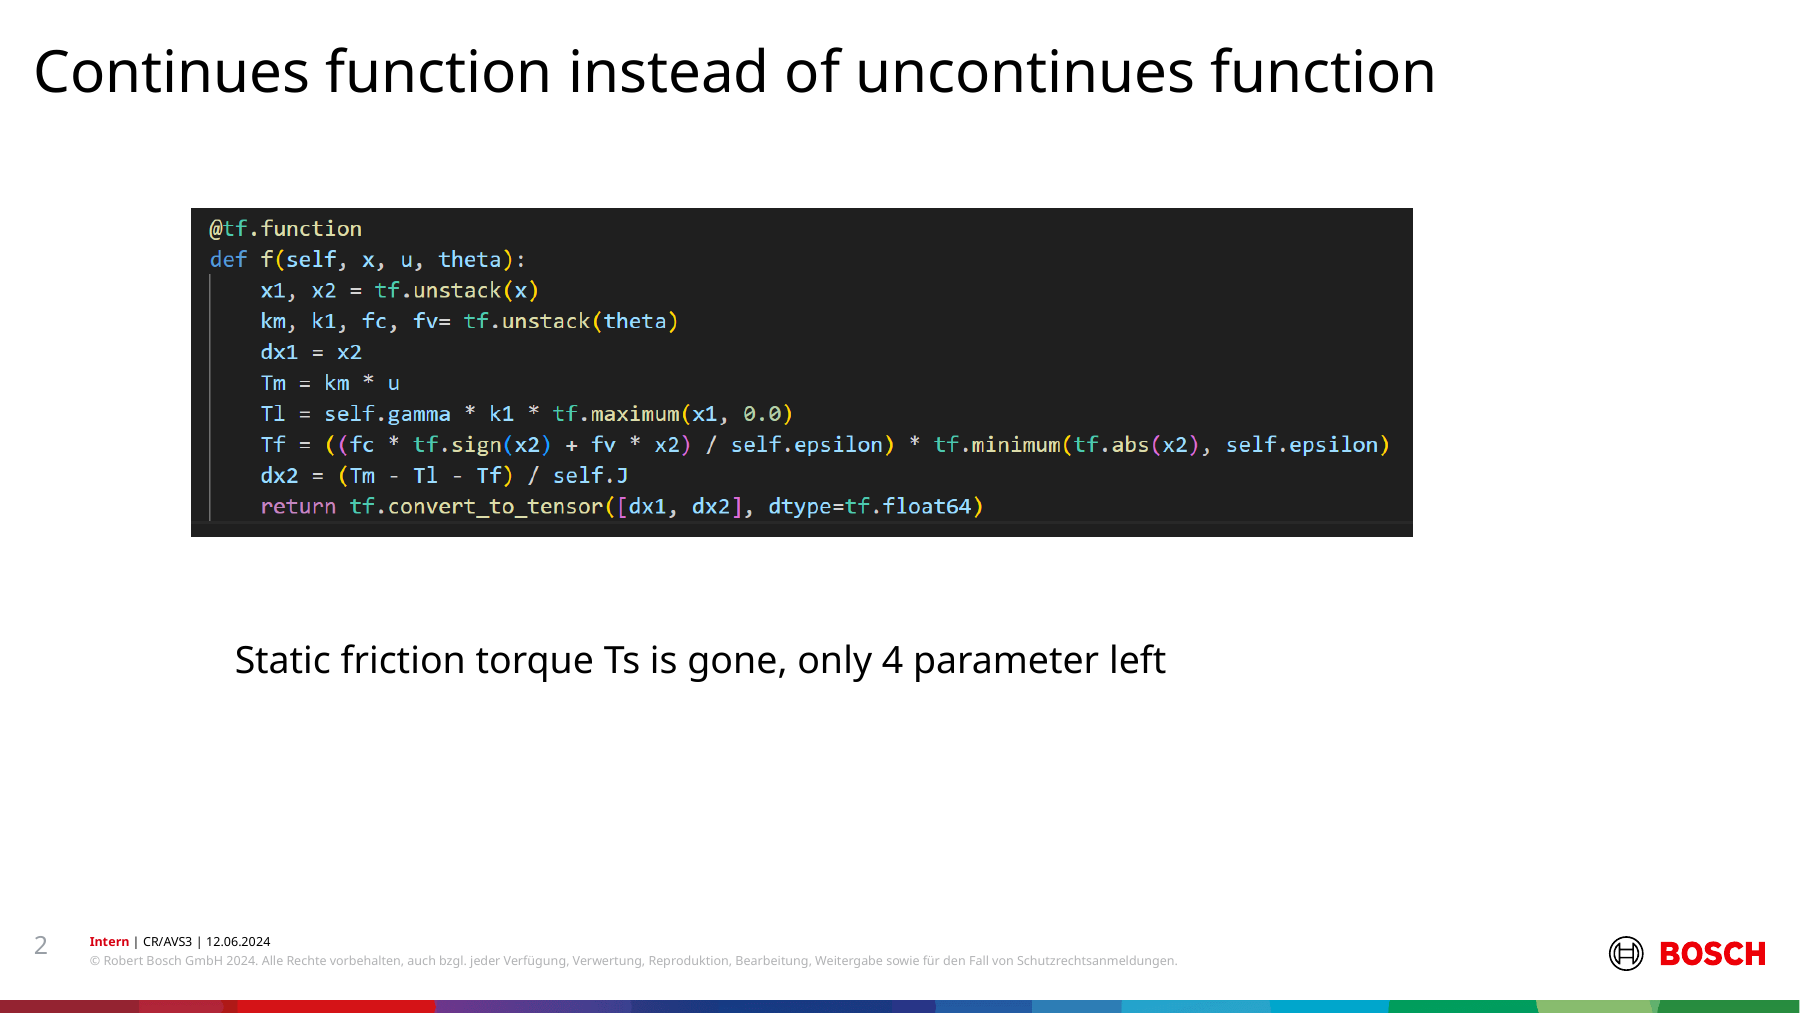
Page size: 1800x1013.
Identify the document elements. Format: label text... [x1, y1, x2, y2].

picture [1388, 1000, 1800, 1013]
picture [0, 1000, 1270, 1013]
slide_number 2 [33, 929, 81, 997]
picture [191, 208, 1413, 537]
list Continues function instead of uncontinues function [33, 42, 1766, 107]
